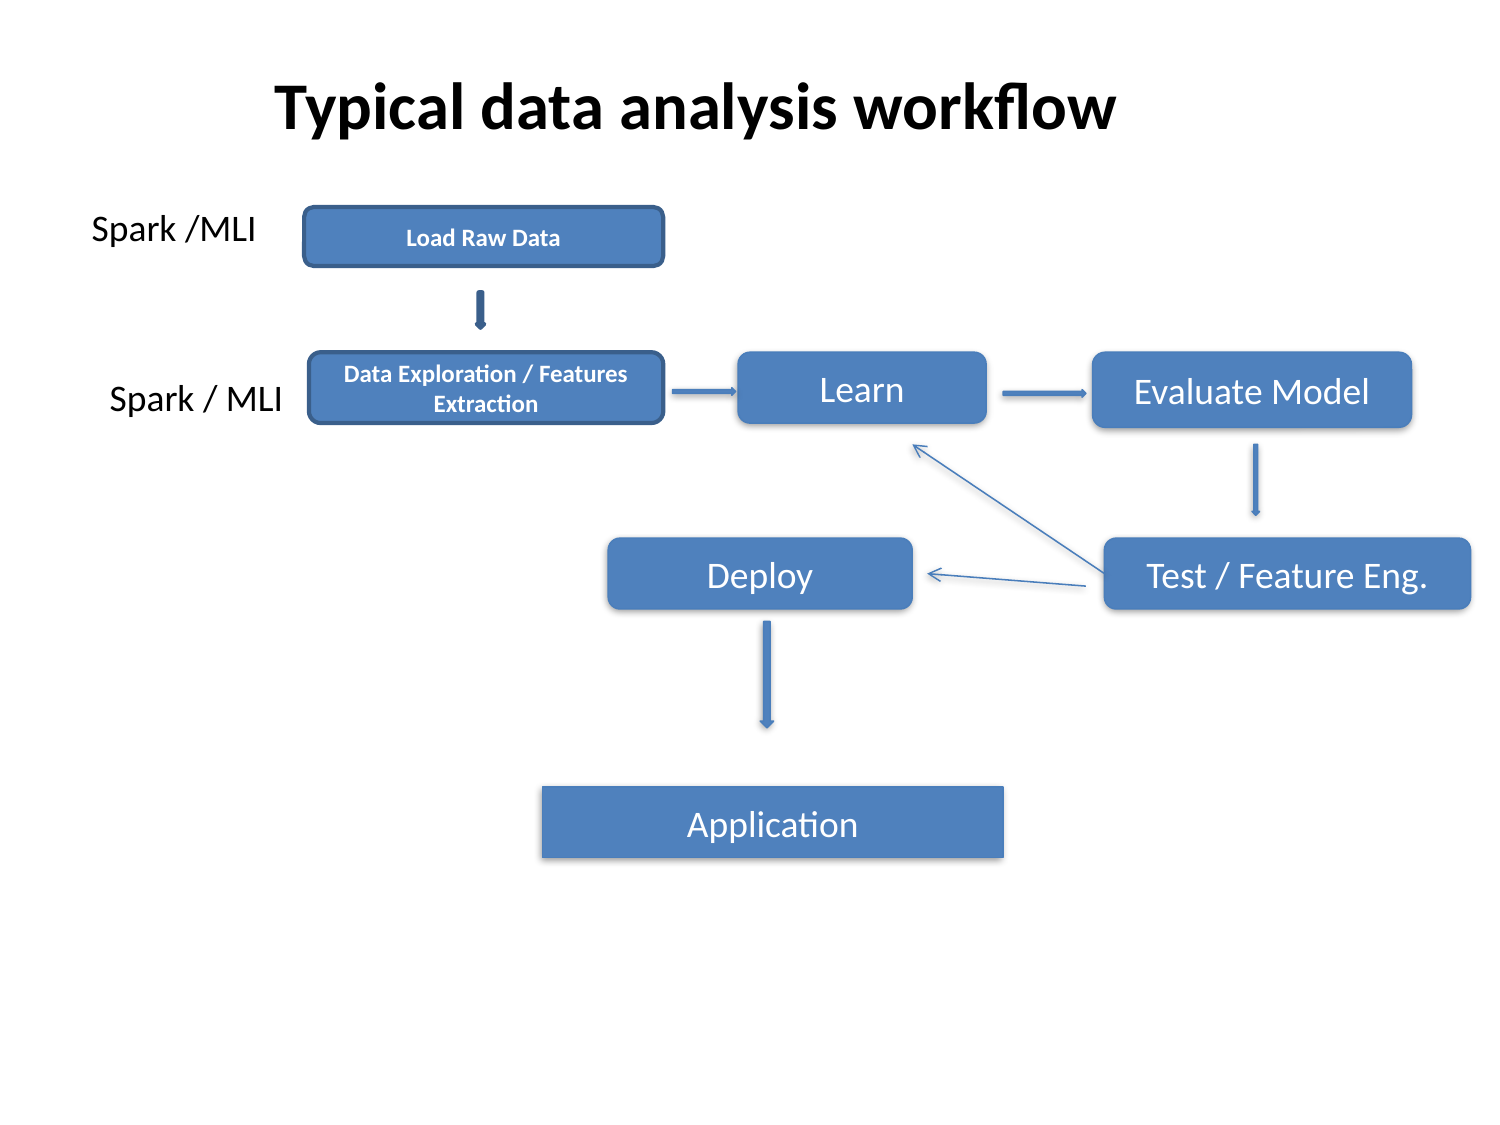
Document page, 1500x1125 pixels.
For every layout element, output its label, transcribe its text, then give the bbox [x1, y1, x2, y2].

text_box [759, 620, 775, 729]
text_box Deploy [607, 537, 913, 610]
text_box [1002, 388, 1087, 398]
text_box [912, 444, 1105, 574]
list Spark /MLI [76, 196, 1427, 988]
title Typical data analysis workflow [75, 45, 1317, 161]
text_box [474, 290, 487, 330]
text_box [926, 573, 1087, 587]
text_box Application [542, 786, 1004, 858]
text_box Spark / MLI [94, 366, 299, 427]
text_box Load Raw Data [301, 204, 666, 269]
text_box [1251, 443, 1261, 516]
text_box Evaluate Model [1091, 351, 1413, 429]
text_box [671, 386, 737, 396]
text_box Data Exploration / Features Extraction [306, 350, 666, 426]
text_box Test / Feature Eng. [1103, 537, 1472, 610]
text_box Learn [737, 351, 987, 424]
